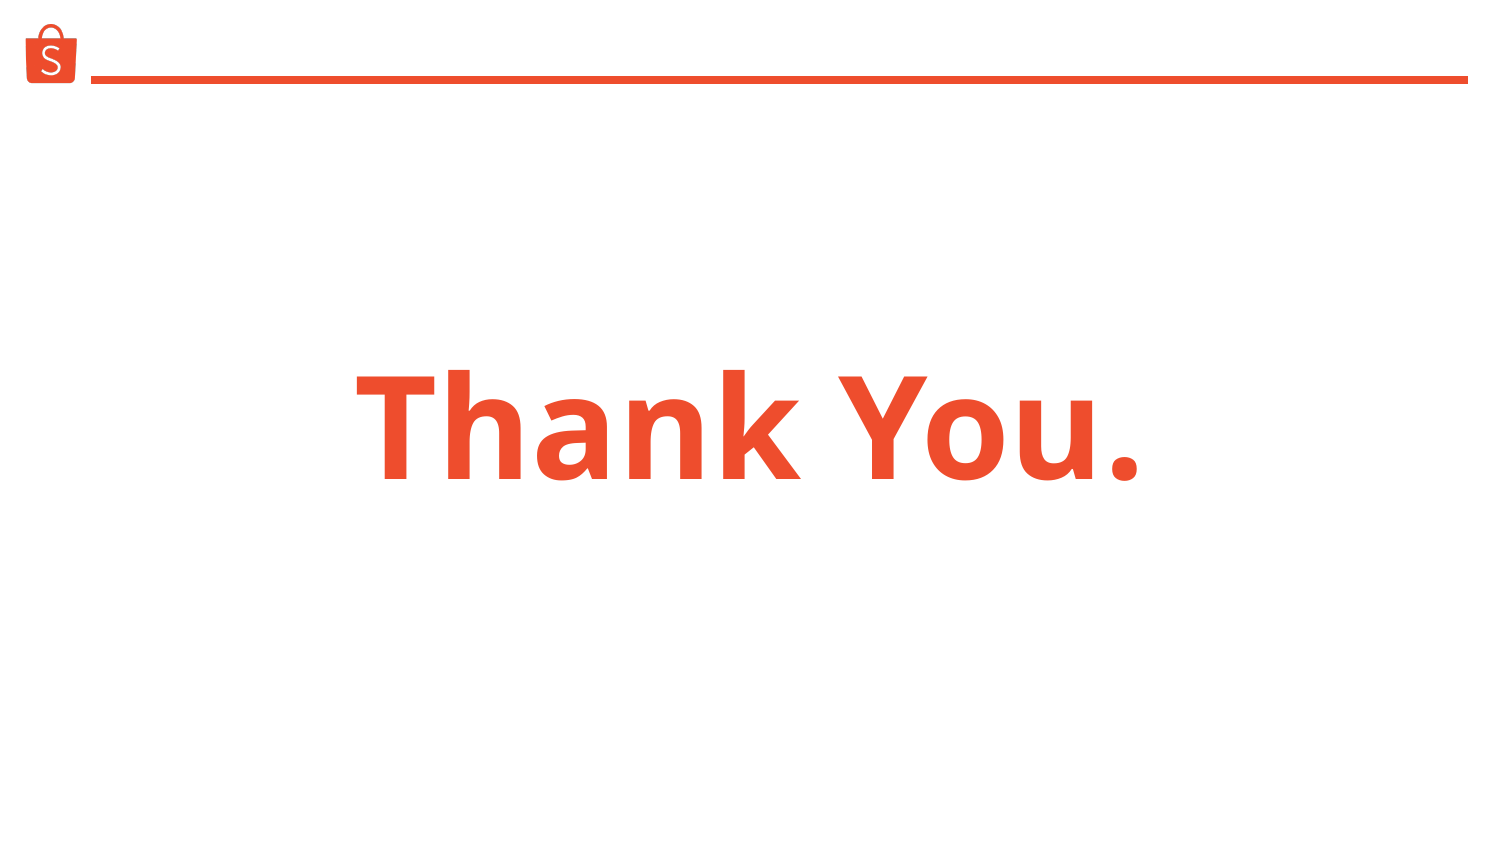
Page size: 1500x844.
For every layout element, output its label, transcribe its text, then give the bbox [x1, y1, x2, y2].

text_box Thank You. [301, 275, 1199, 569]
picture [25, 24, 81, 86]
